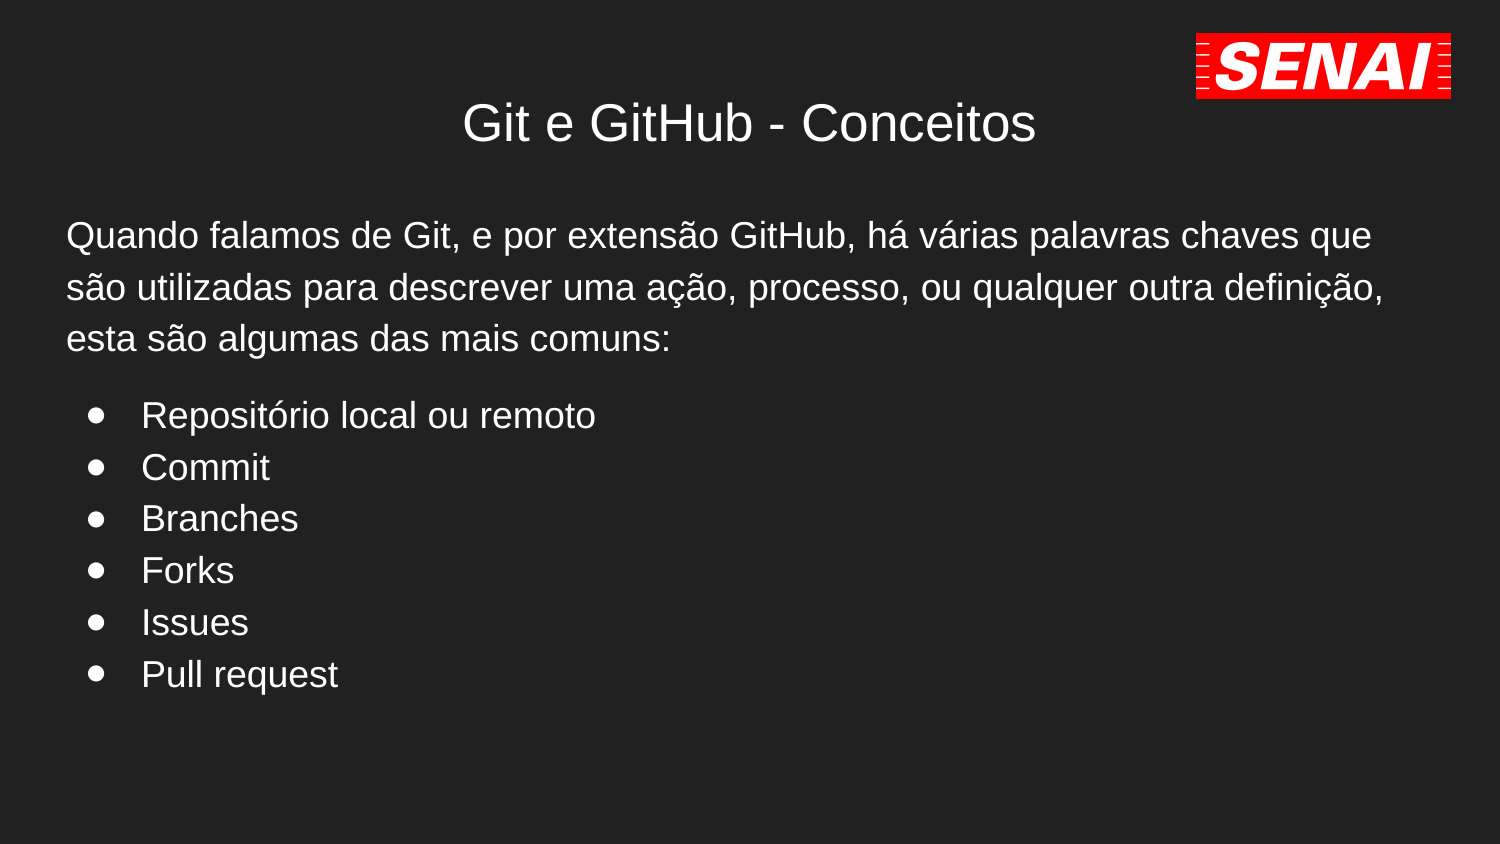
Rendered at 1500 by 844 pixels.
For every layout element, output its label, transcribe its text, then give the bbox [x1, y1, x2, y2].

picture [1196, 33, 1452, 99]
title Git e GitHub - Conceitos [51, 72, 1449, 167]
list Quando falamos de Git, e por extensão GitHub, há várias palavras chaves que são utilizadas para descrever uma ação, processo, ou qualquer outra definição, esta são algumas das mais comuns: Repositório local ou remoto Commit Branches Forks Issues Pull request [51, 189, 1449, 750]
